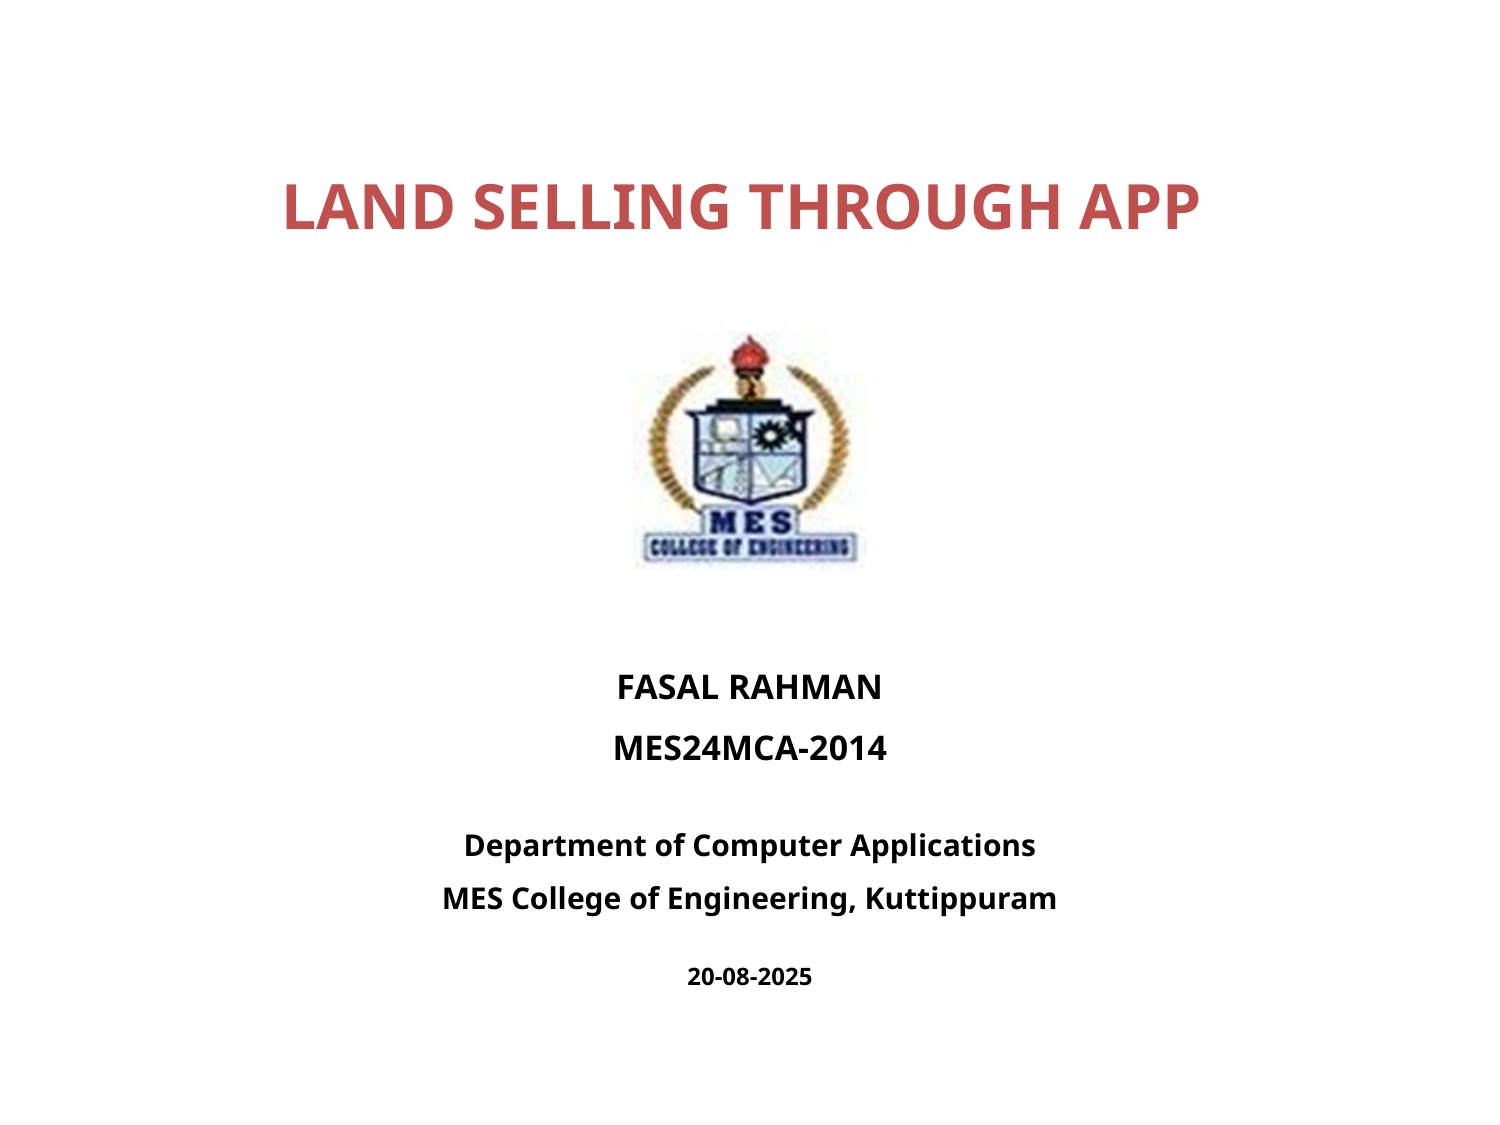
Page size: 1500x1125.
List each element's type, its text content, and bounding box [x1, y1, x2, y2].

picture [630, 327, 870, 576]
subtitle FASAL RAHMAN MES24MCA-2014 Department of Computer Applications MES College of Engineering, Kuttippuram 20-08-2025 [225, 637, 1275, 1000]
title LAND SELLING THROUGH APP [112, 83, 1388, 325]
